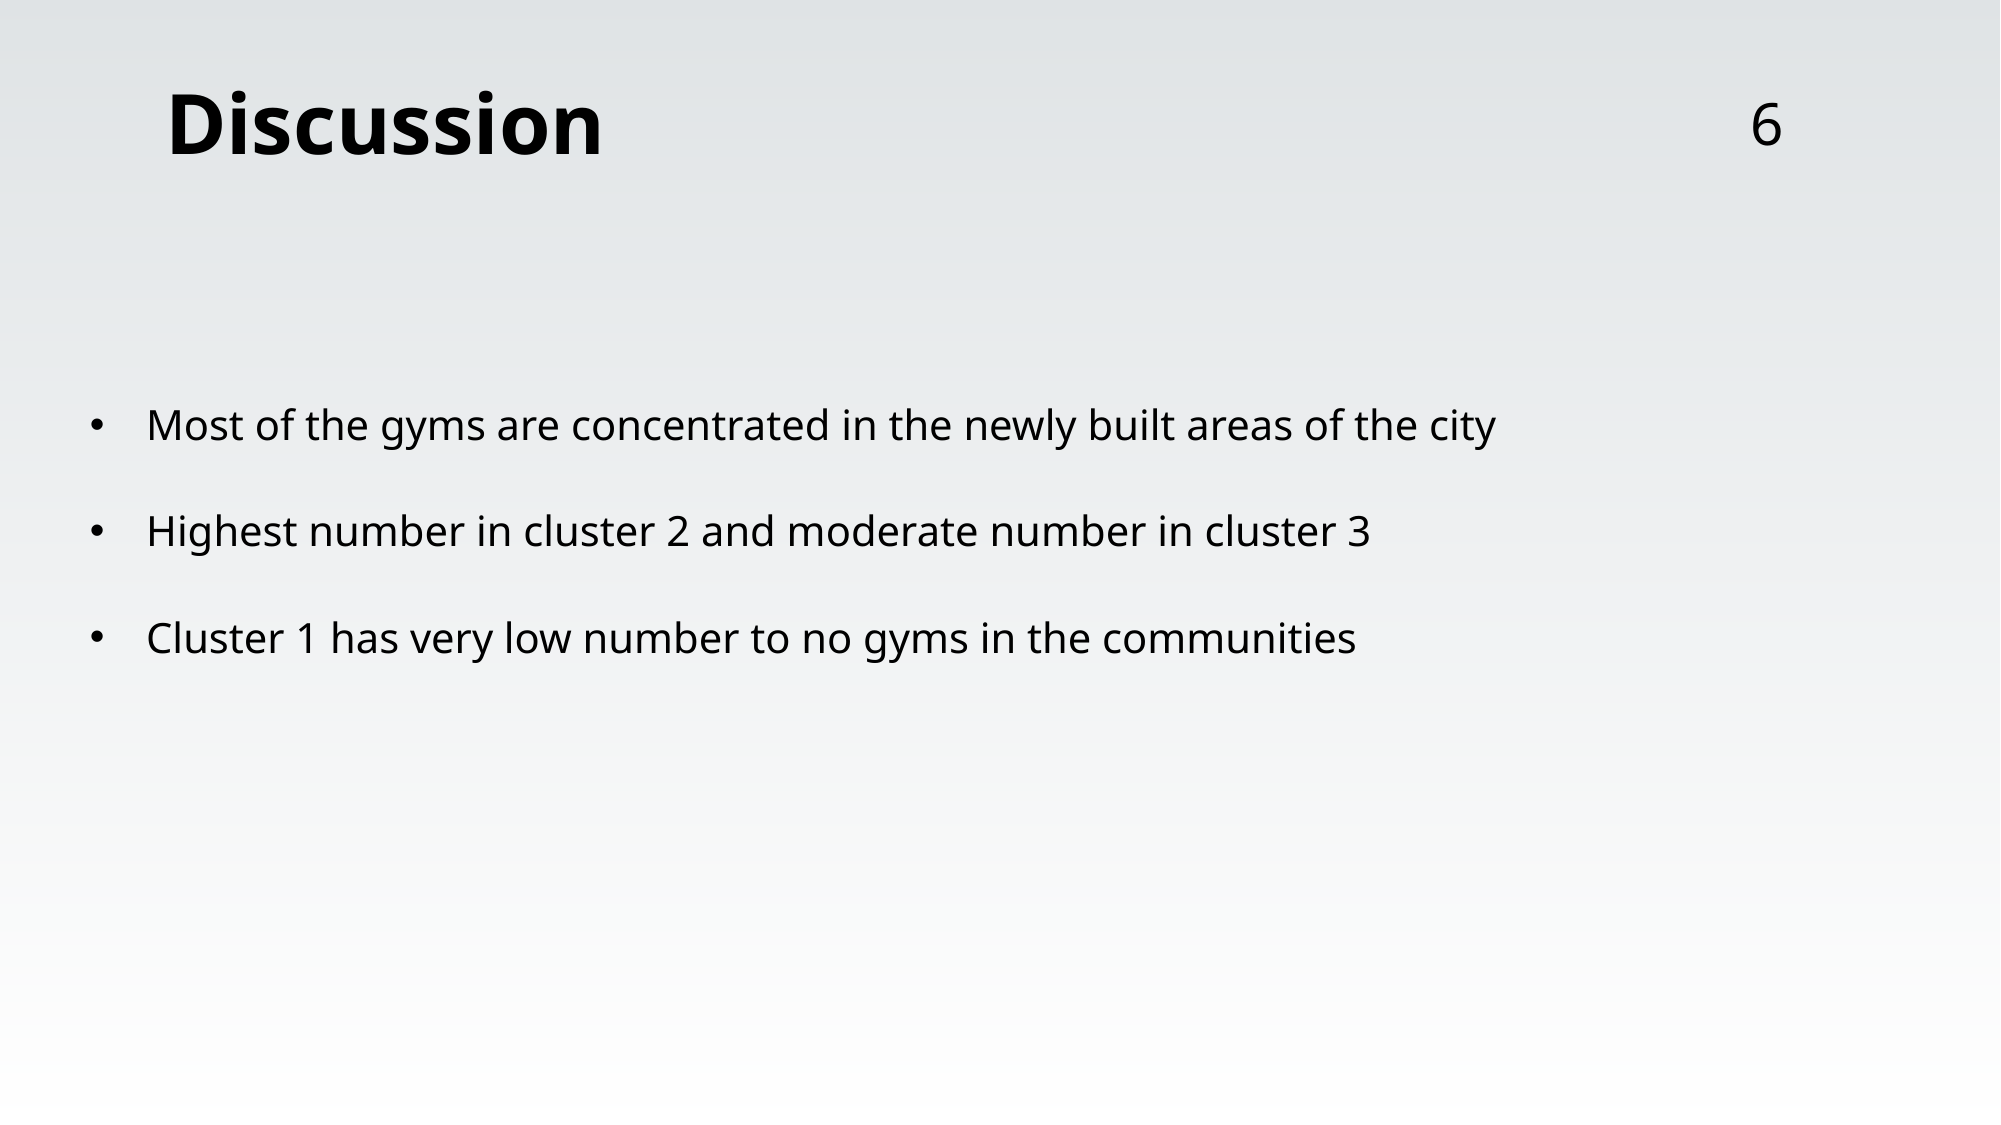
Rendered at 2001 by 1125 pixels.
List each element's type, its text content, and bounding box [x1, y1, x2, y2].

title Discussion [0, 0, 2000, 230]
slide_number 6 [1698, 48, 1836, 175]
text_box Most of the gyms are concentrated in the newly built areas of the city Highest number in cluster 2 and moderate number in cluster 3 Cluster 1 has very low number to no gyms in the communities [0, 341, 2000, 669]
